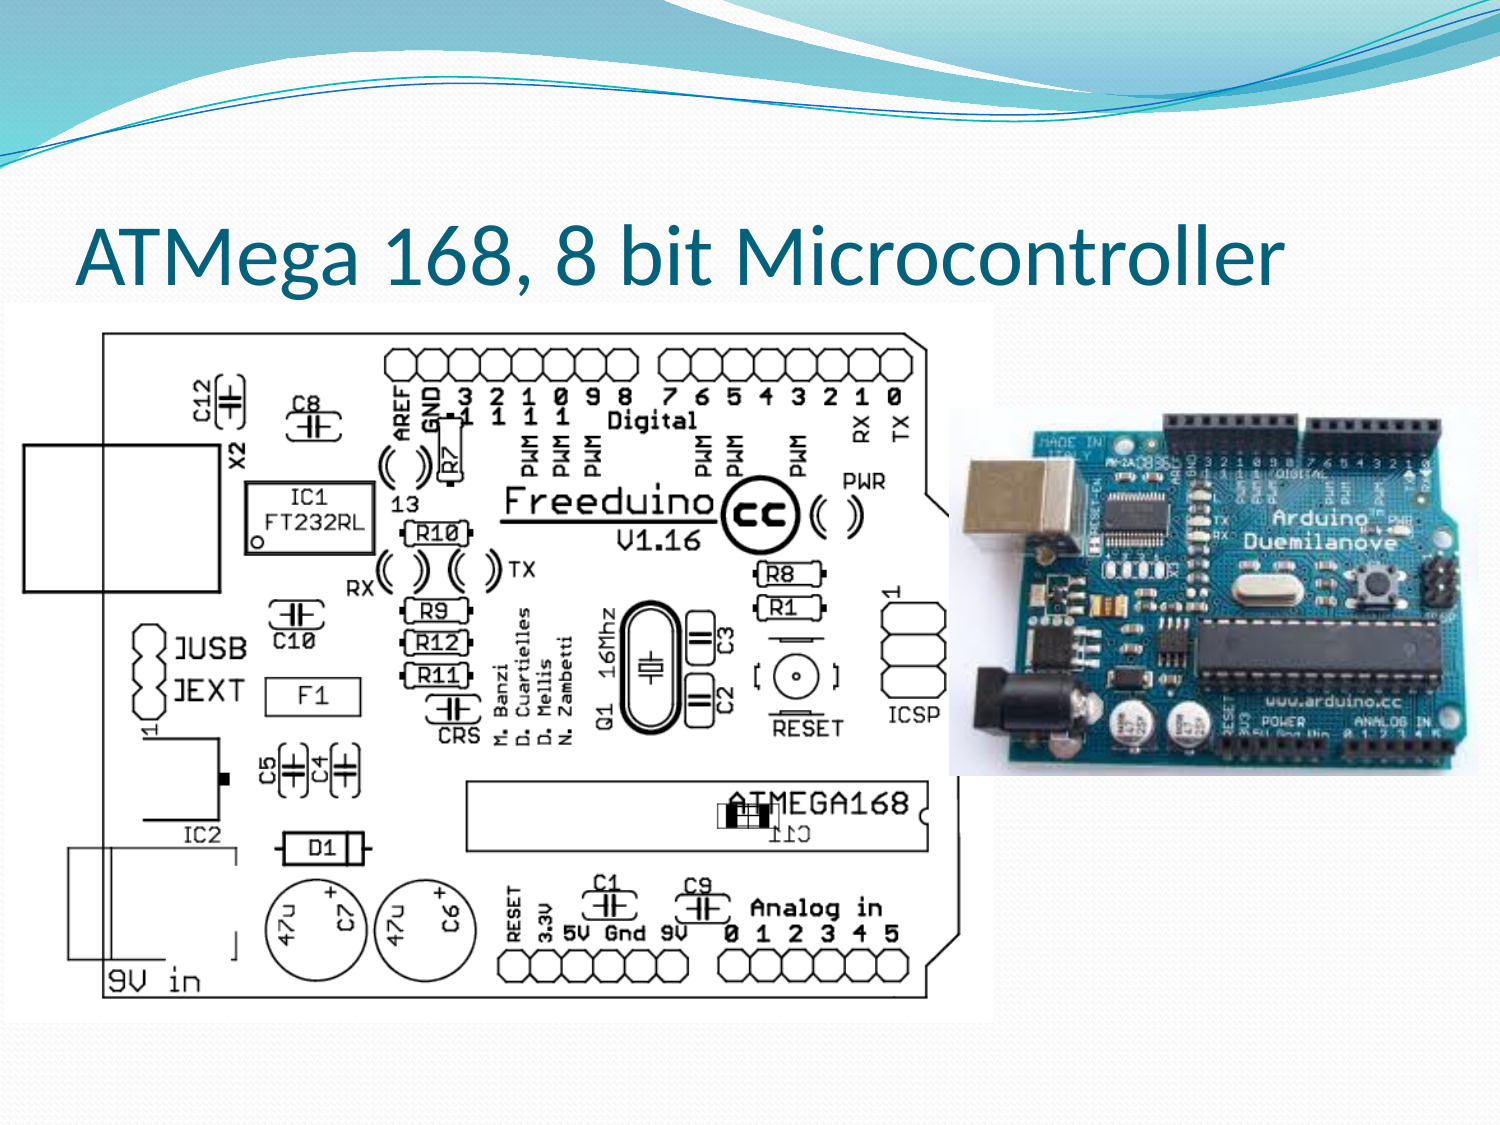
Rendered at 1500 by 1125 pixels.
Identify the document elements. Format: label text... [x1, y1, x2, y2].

picture [949, 408, 1479, 776]
title ATMega 168, 8 bit Microcontroller [75, 115, 1425, 303]
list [4, 302, 994, 1024]
